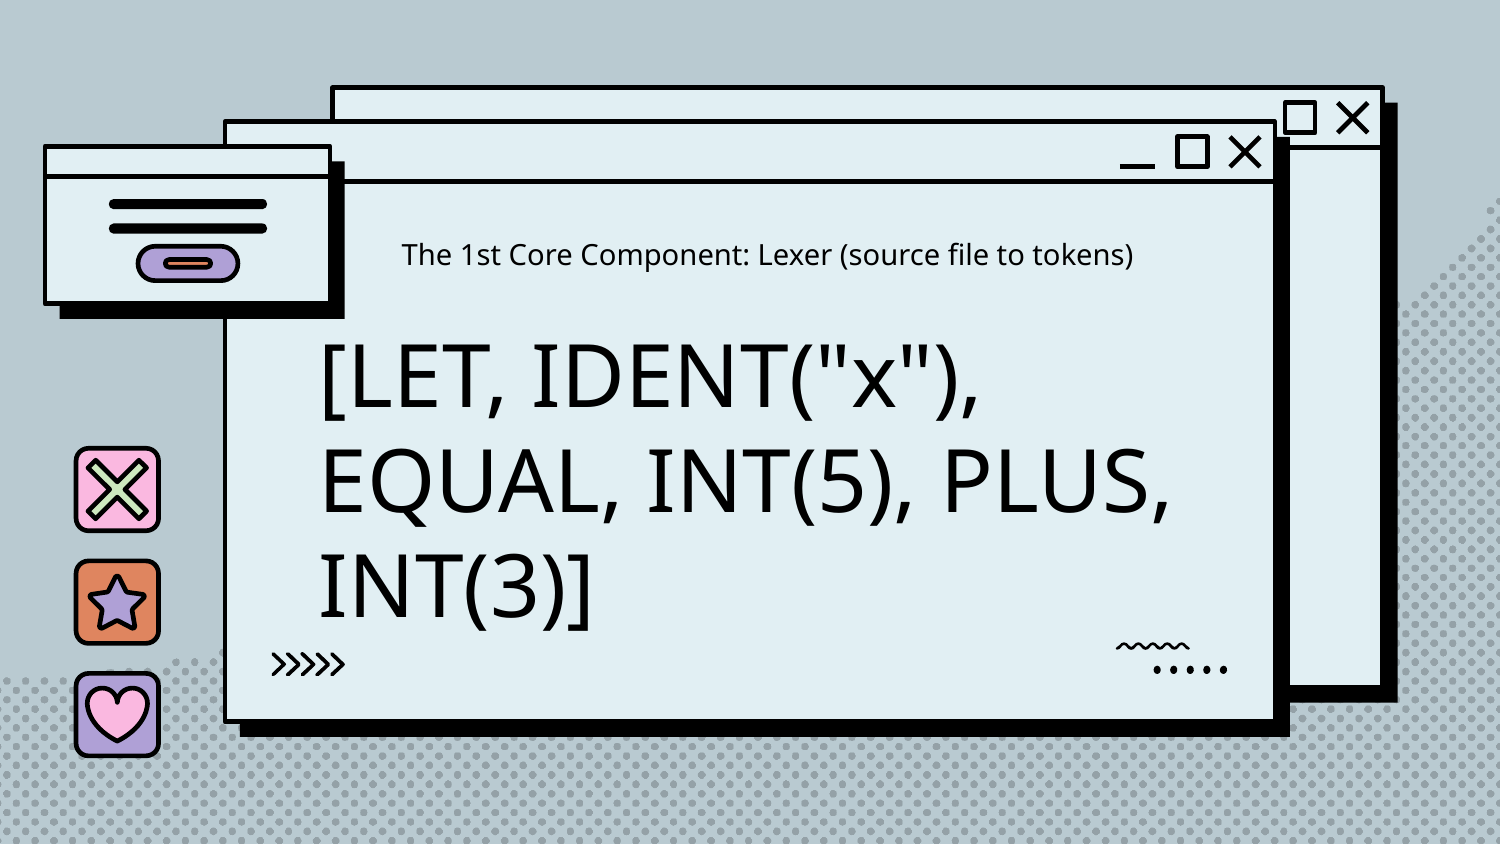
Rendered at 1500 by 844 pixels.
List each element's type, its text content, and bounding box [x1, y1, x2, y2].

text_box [66, 438, 169, 541]
title [LET, IDENT("x"), EQUAL, INT(5), PLUS, INT(3)] [303, 617, 1249, 733]
text_box [1115, 642, 1190, 650]
text_box [285, 652, 301, 676]
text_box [44, 145, 345, 319]
text_box [1153, 665, 1161, 674]
text_box [315, 652, 330, 676]
text_box [1186, 665, 1194, 674]
text_box The 1st Core Component: Lexer (source file to tokens) [350, 221, 1191, 287]
text_box [271, 652, 287, 676]
text_box [300, 652, 316, 676]
text_box [330, 652, 345, 676]
text_box [1170, 665, 1178, 674]
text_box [75, 560, 159, 644]
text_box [75, 673, 159, 757]
text_box [1203, 665, 1211, 674]
text_box [1219, 665, 1228, 674]
